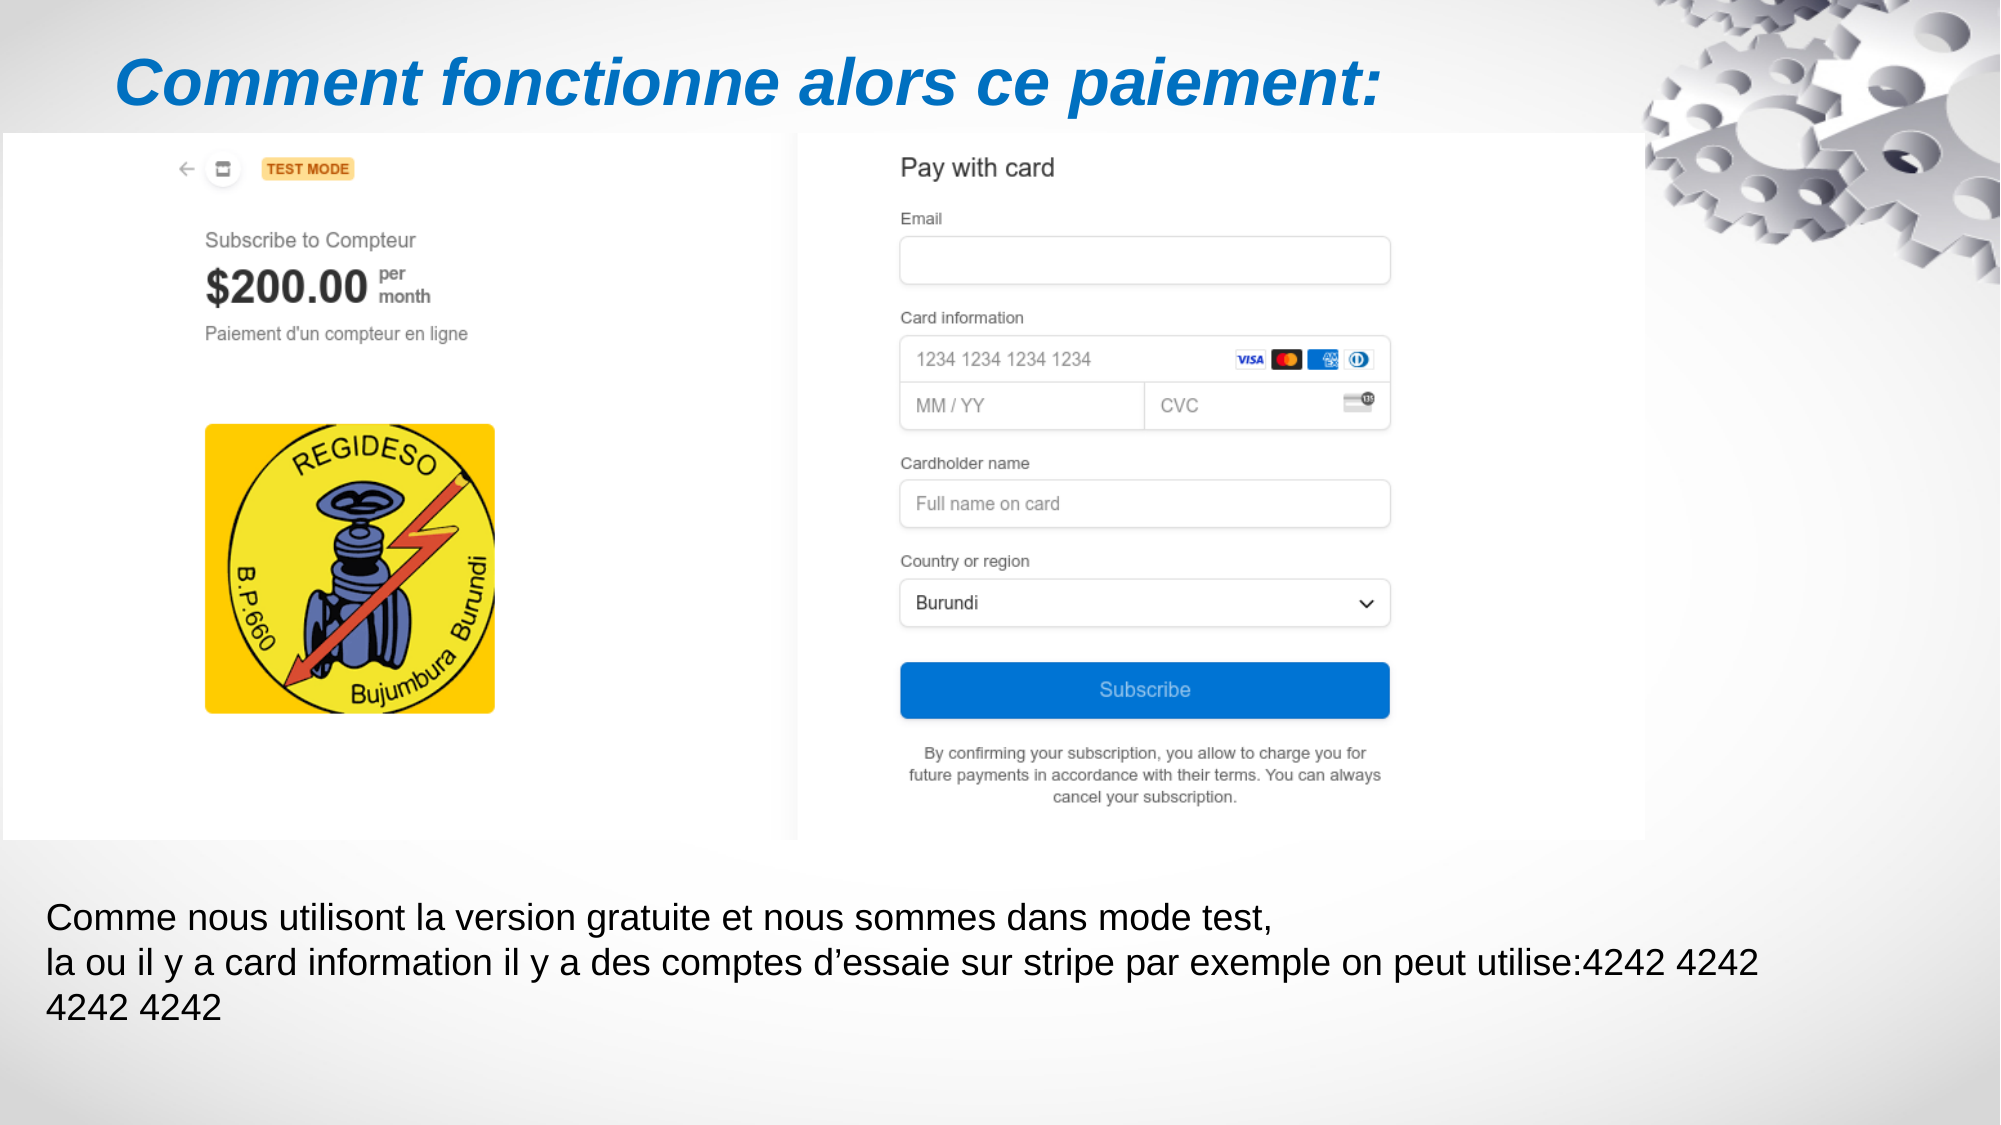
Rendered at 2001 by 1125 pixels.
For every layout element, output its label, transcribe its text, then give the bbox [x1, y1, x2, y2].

picture [0, 0, 2000, 1125]
title Comment fonctionne alors ce paiement: [99, 30, 1901, 127]
text_box Comme nous utilisont la version gratuite et nous sommes dans mode test, la ou il y a card information il y a des comptes d’essaie sur stripe par exemple on peut utilise:4242 4242 4242 4242 [31, 885, 1854, 1036]
